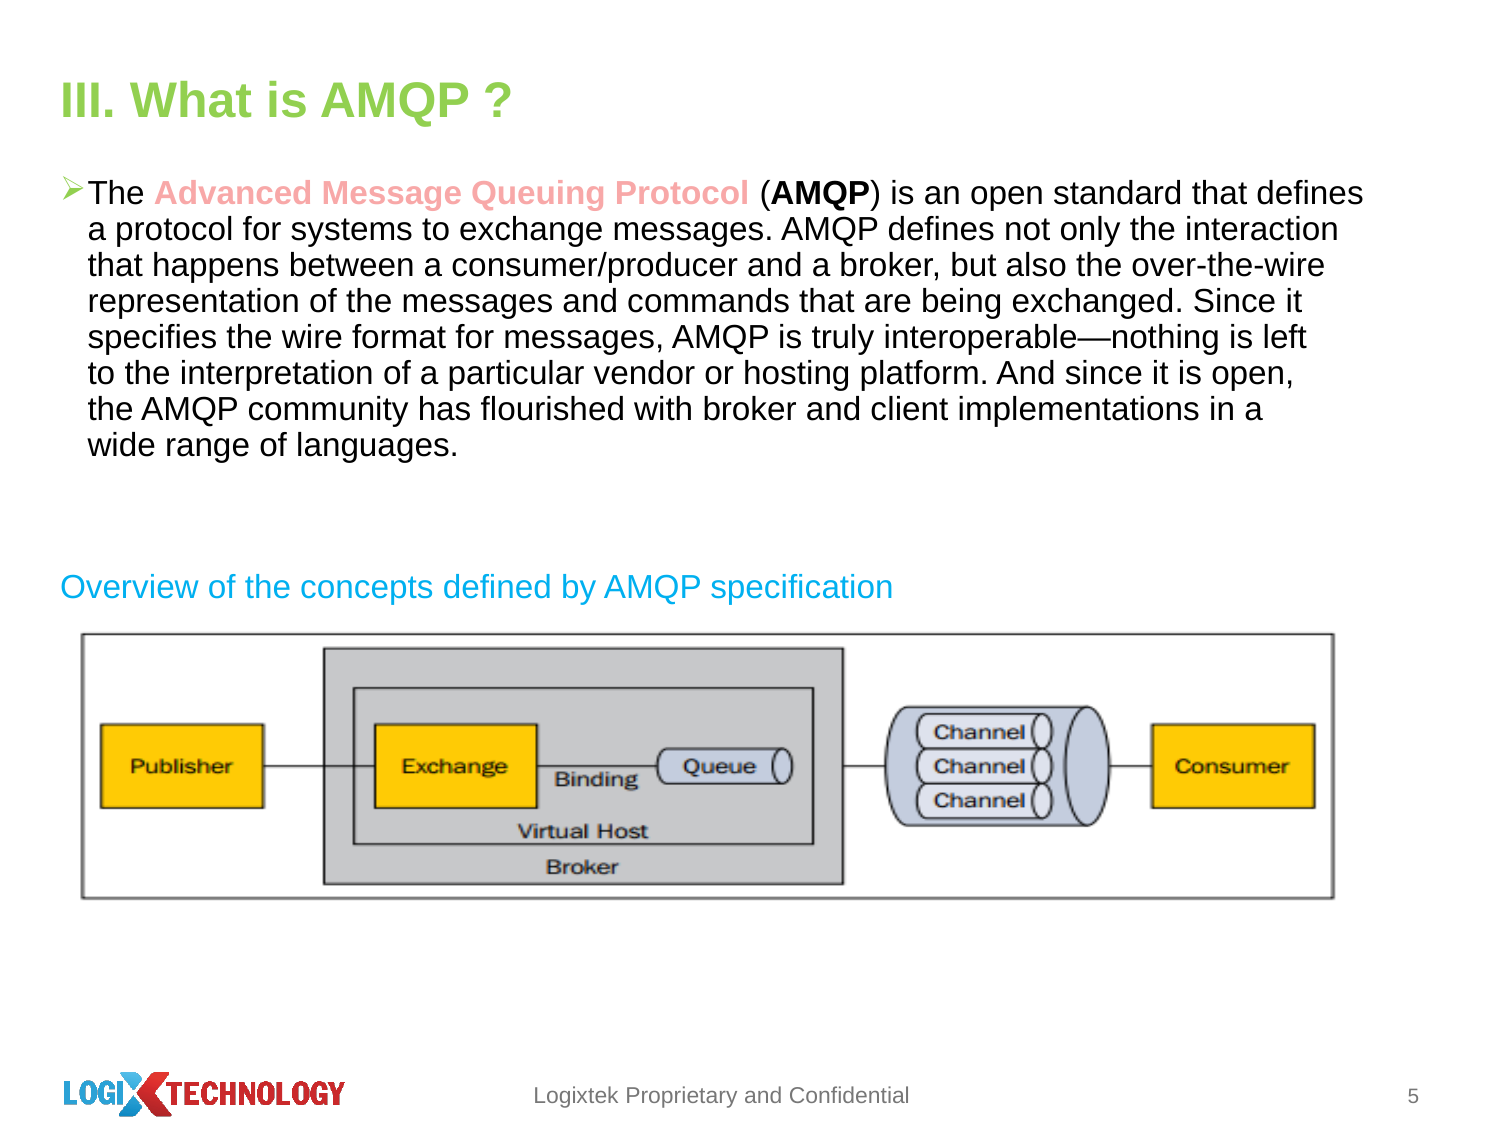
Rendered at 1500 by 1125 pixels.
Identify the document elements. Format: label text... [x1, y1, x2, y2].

title III. What is AMQP ? [60, 74, 1440, 176]
list The Advanced Message Queuing Protocol (AMQP) is an open standard that defines a protocol for systems to exchange messages. AMQP defines not only the interaction that happens between a consumer/producer and a broker, but also the over-the-wire representation of the messages and commands that are being exchanged. Since it specifies the wire format for messages, AMQP is truly interoperable—nothing is left to the interpretation of a particular vendor or hosting platform. And since it is open, the AMQP community has flourished with broker and client implementations in a wide range of languages. Overview of the concepts defined by AMQP specification [60, 176, 1440, 666]
picture [59, 624, 1378, 910]
picture [59, 1066, 348, 1121]
